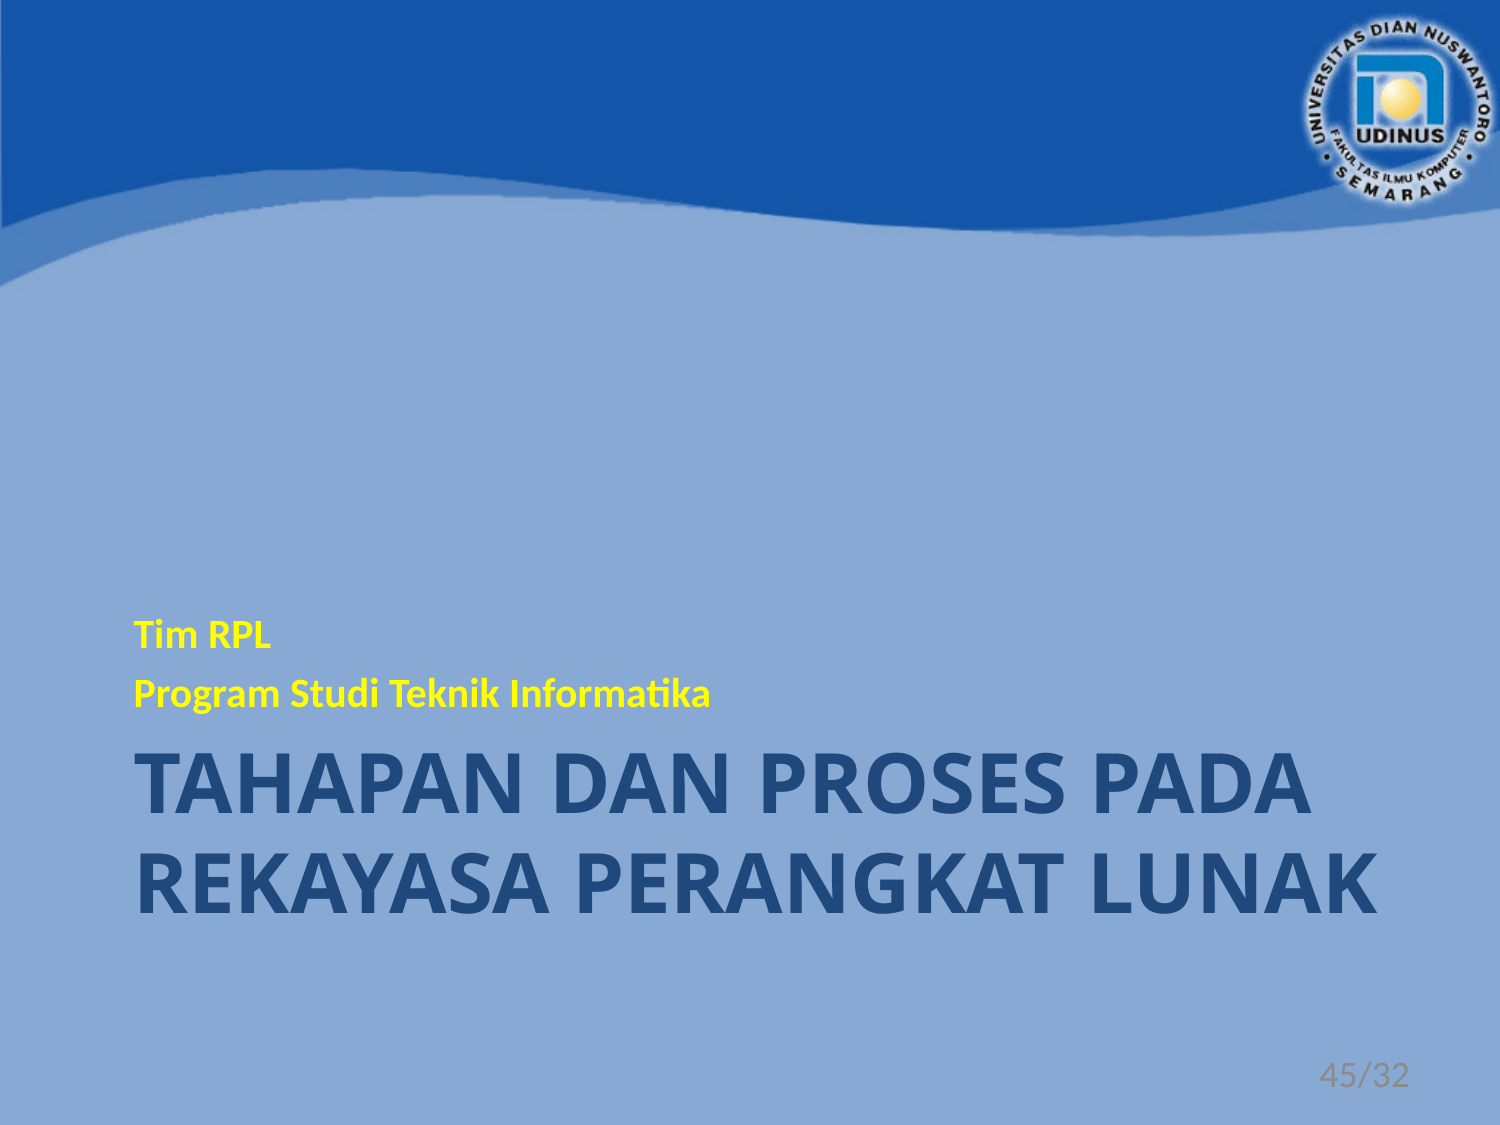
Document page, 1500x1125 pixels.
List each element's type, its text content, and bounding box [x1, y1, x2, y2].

list Tim RPL Program Studi Teknik Informatika [118, 476, 1394, 723]
picture [0, 0, 1500, 1125]
title TAHAPAN dan proses PADA rekayasa perangkat lunak [118, 723, 1394, 947]
slide_number 45/32 [1074, 1042, 1425, 1103]
